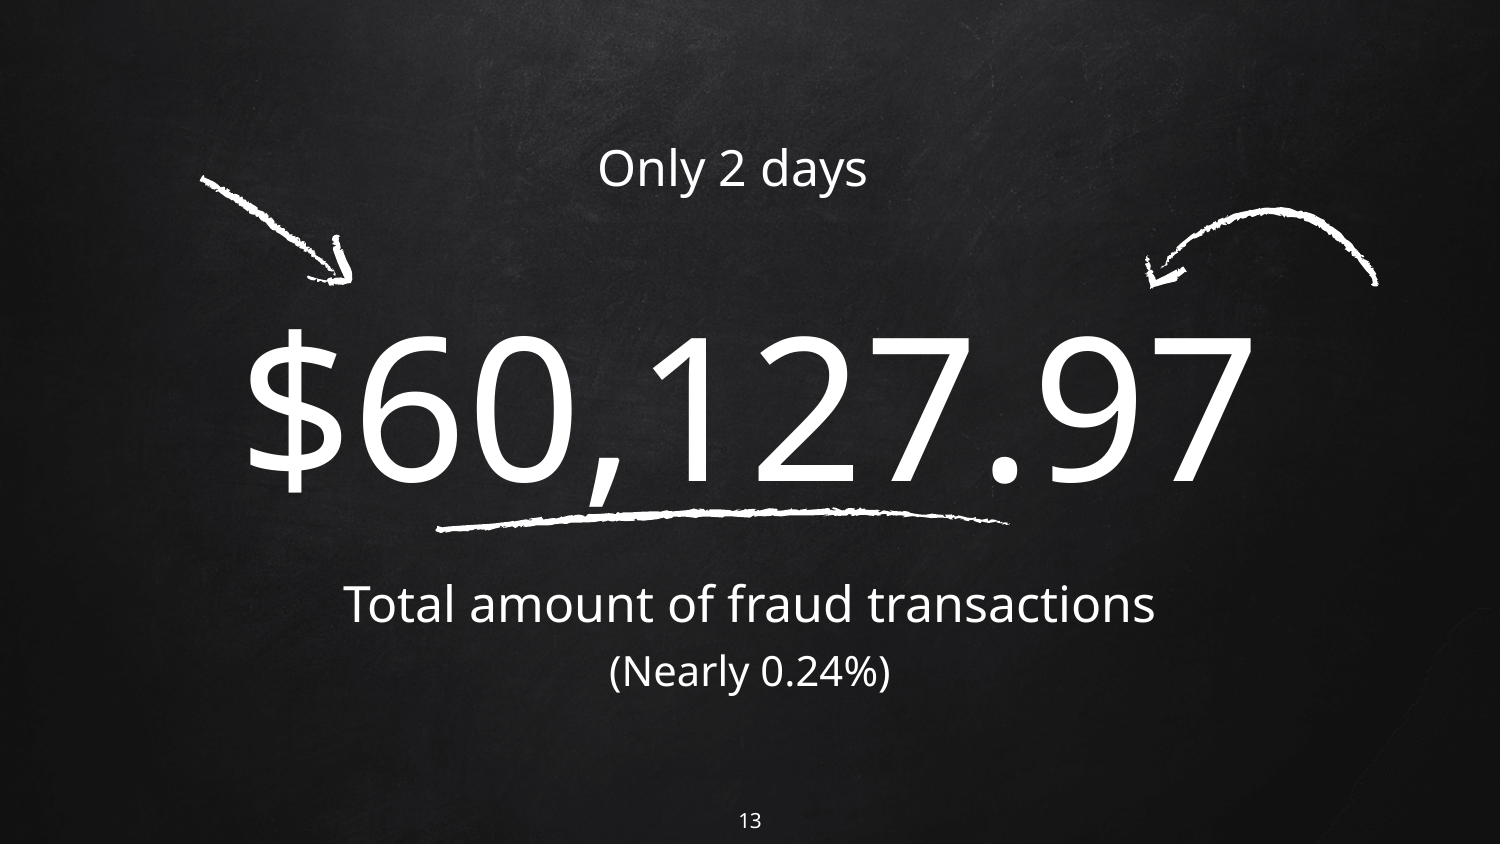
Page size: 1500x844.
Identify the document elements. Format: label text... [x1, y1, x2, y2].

text_box [435, 507, 1011, 533]
subtitle Total amount of fraud transactions (Nearly 0.24%) [112, 557, 1388, 687]
picture [0, 0, 1500, 844]
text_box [1163, 188, 1356, 359]
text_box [189, 197, 373, 251]
slide_number 13 [705, 792, 795, 844]
title $60,127.97 [112, 266, 1388, 458]
text_box Only 2 days [95, 121, 1371, 250]
